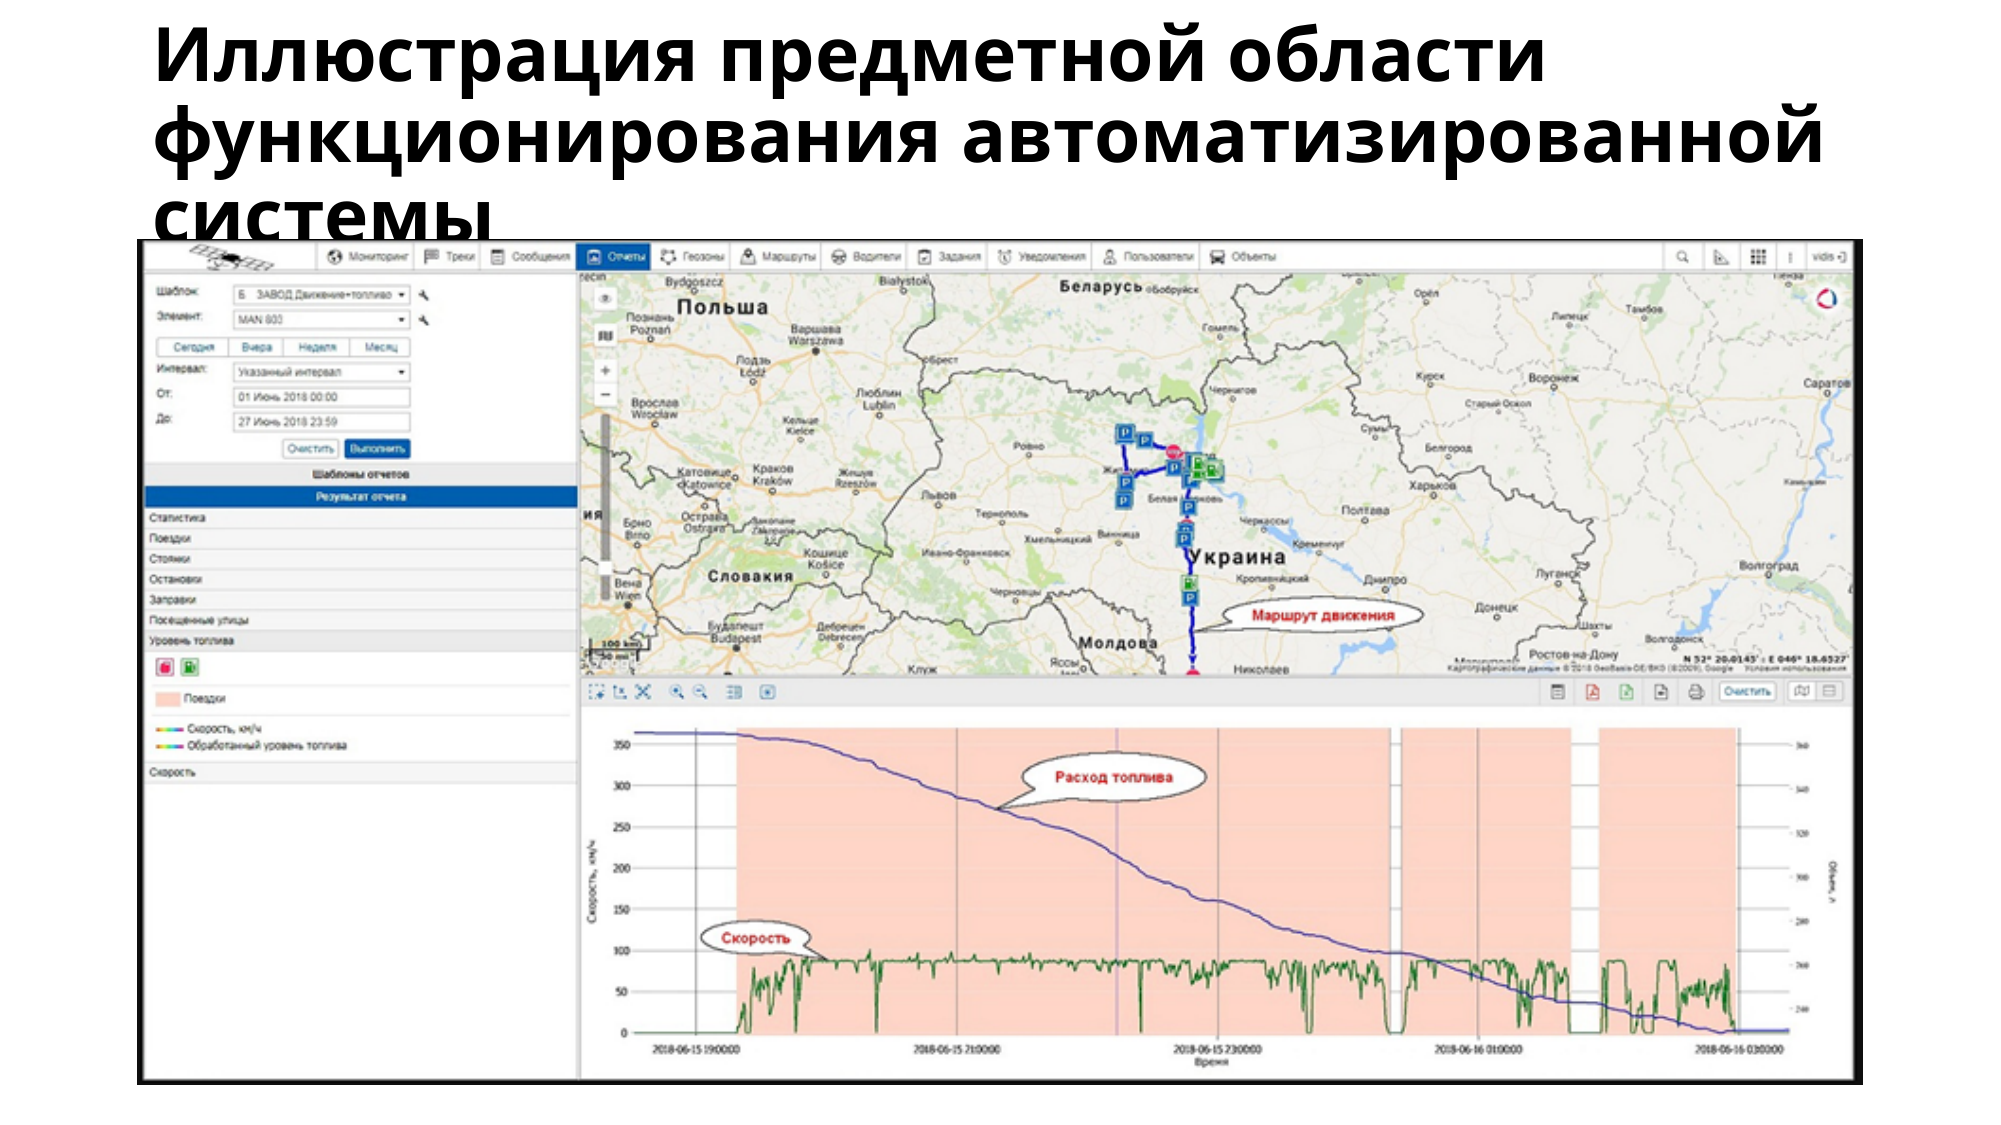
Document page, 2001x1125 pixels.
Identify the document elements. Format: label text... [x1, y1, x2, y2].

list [137, 239, 1863, 1085]
title Иллюстрация предметной области функционирования автоматизированной системы [137, 0, 1863, 239]
